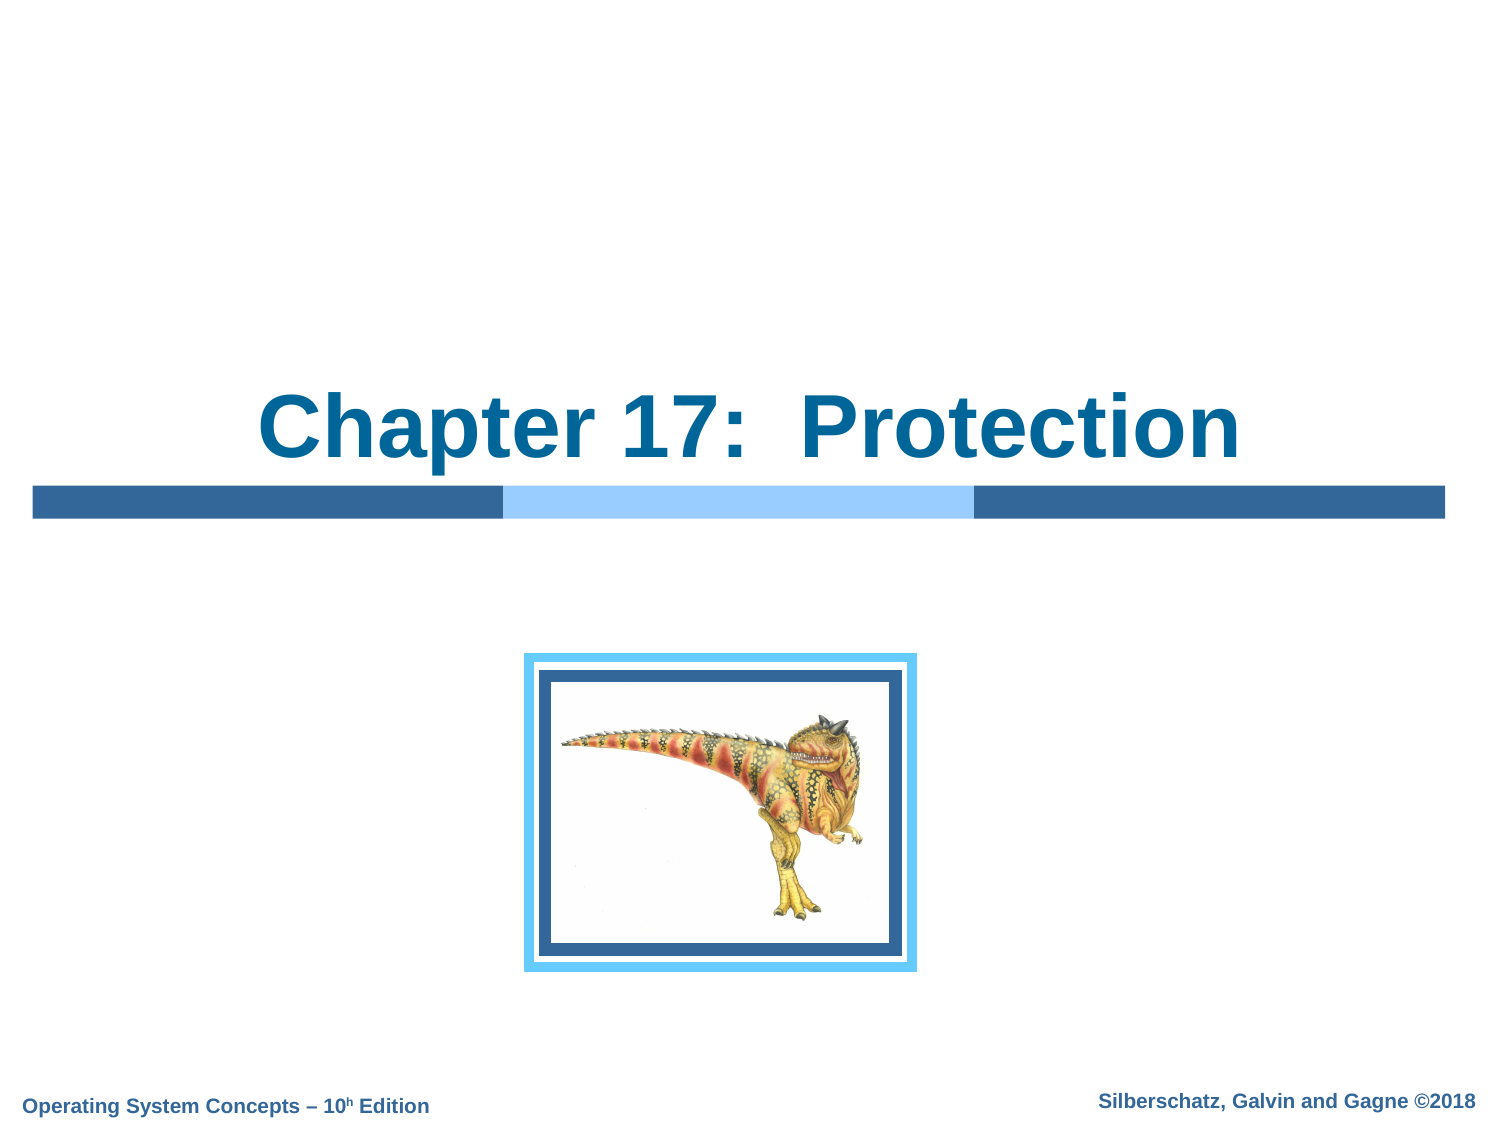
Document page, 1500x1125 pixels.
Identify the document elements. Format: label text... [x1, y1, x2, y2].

picture [551, 682, 889, 943]
title Chapter 17: Protection [112, 134, 1388, 484]
